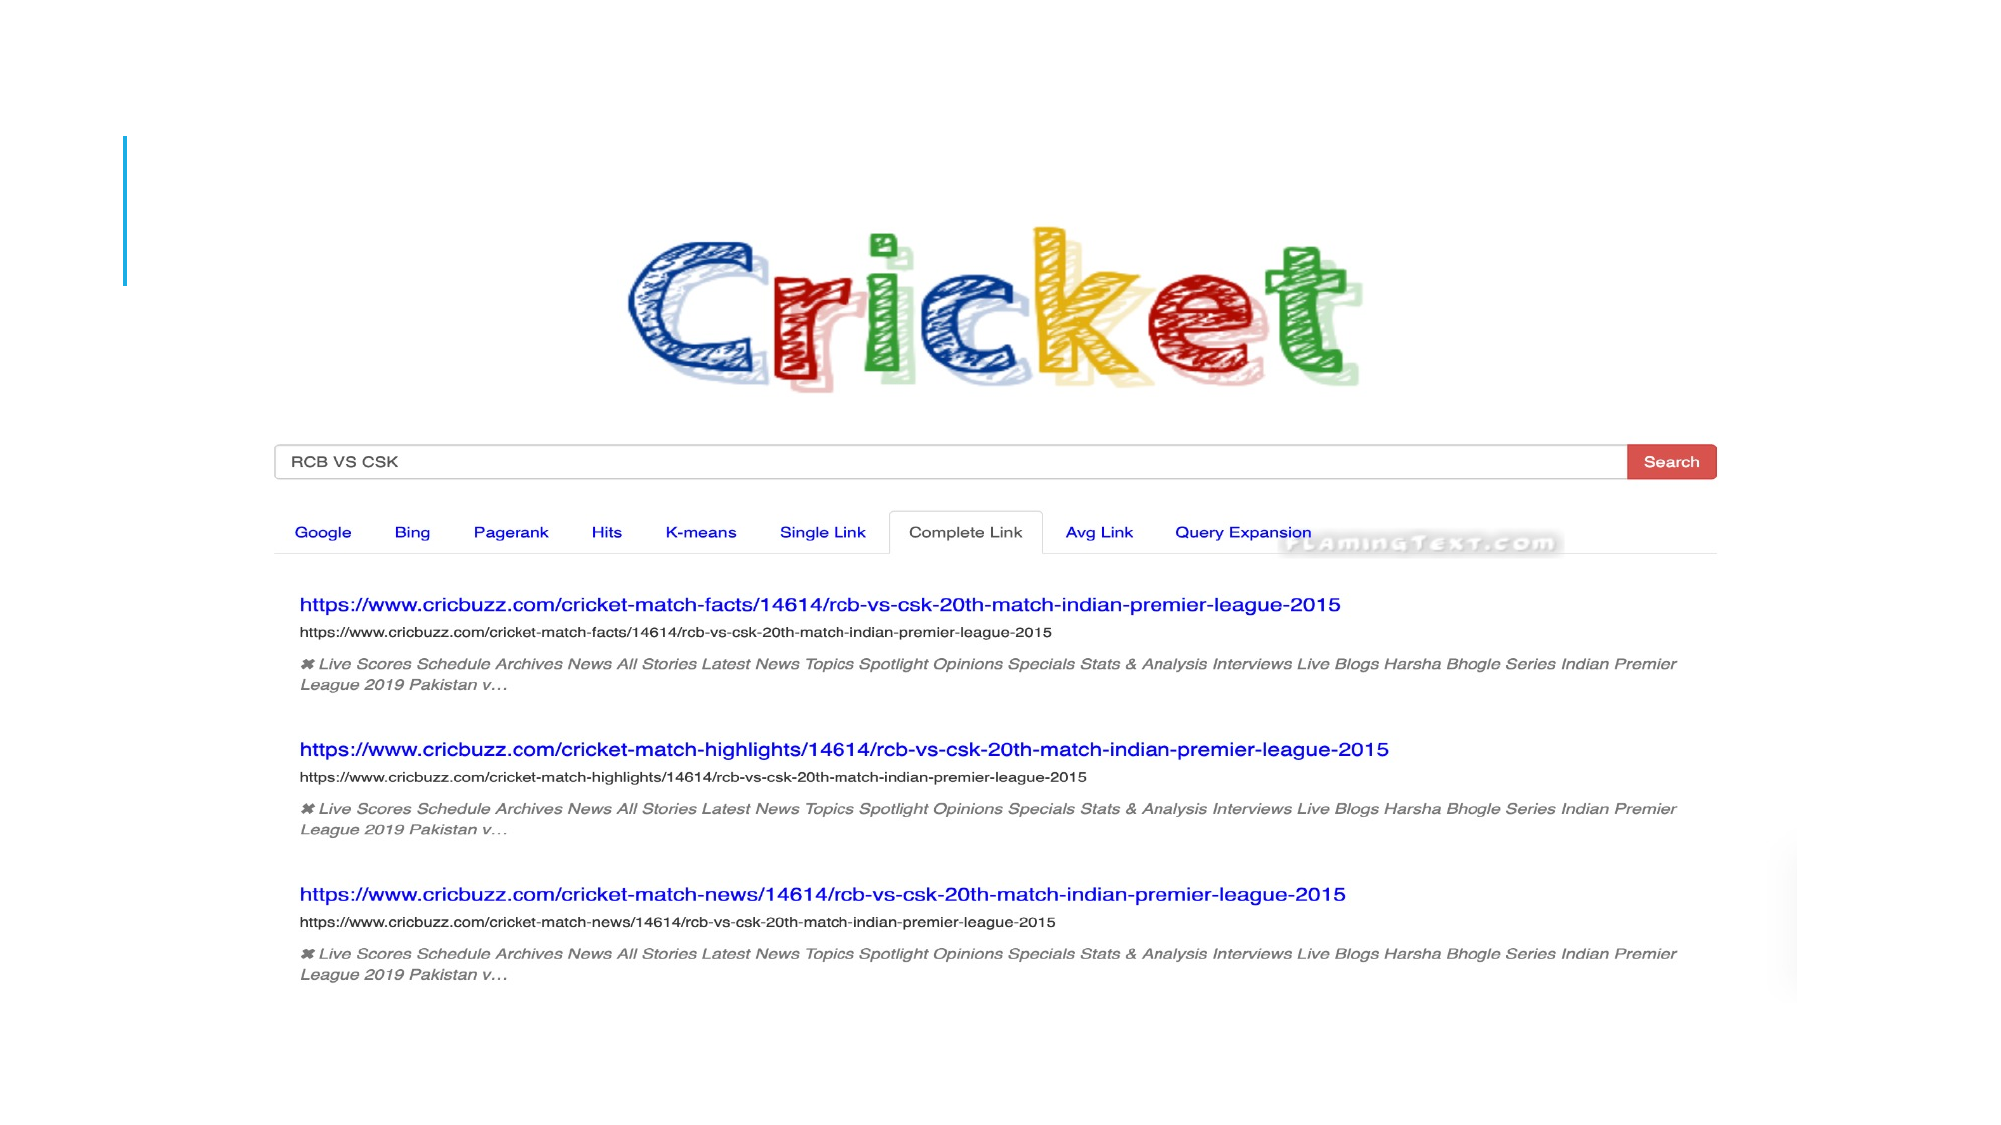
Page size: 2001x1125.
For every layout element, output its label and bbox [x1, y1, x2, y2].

picture [202, 122, 1798, 1003]
